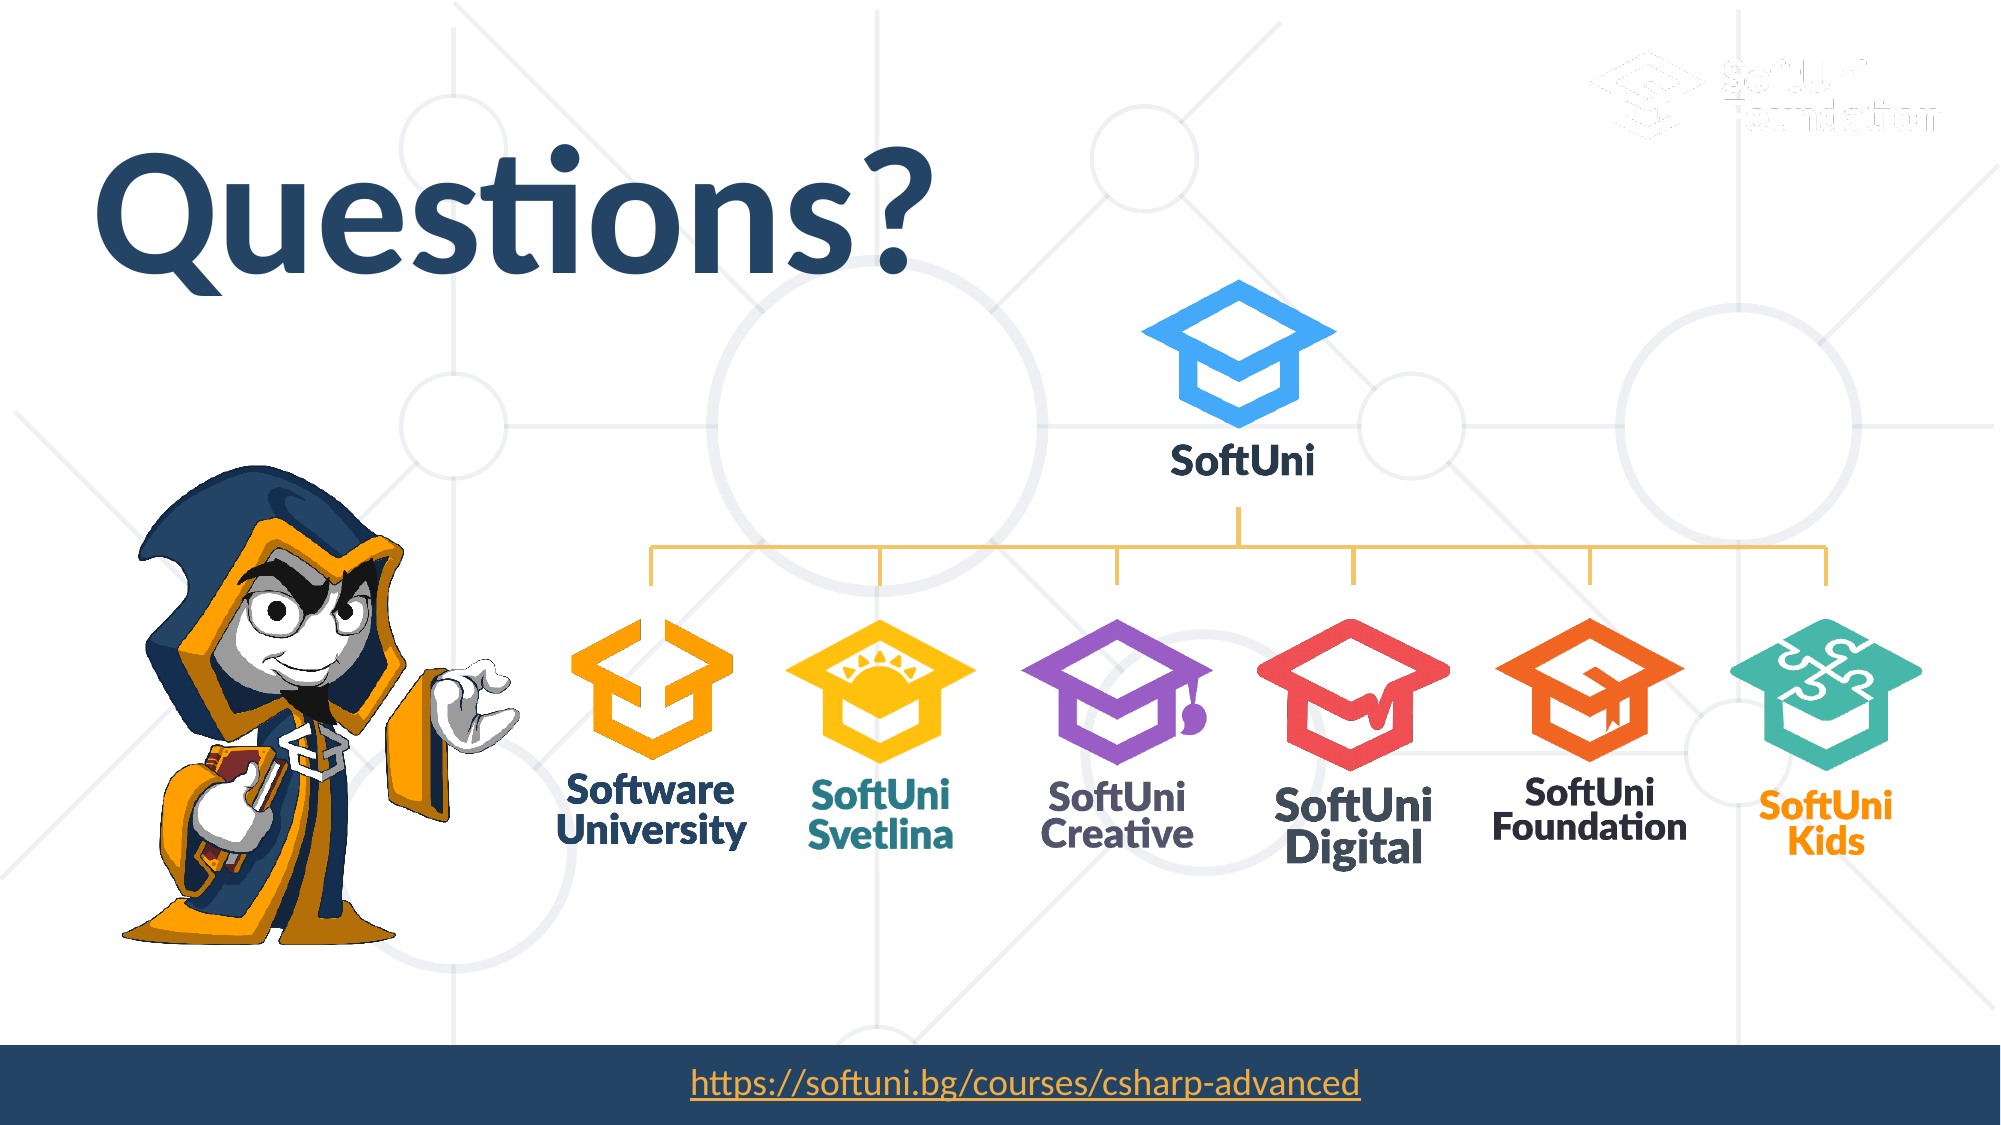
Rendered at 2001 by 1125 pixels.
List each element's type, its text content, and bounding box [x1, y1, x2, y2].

picture [785, 619, 977, 850]
picture [1730, 619, 1922, 855]
picture [1257, 619, 1450, 877]
picture [1494, 618, 1686, 840]
picture [1590, 51, 1940, 139]
picture [1021, 619, 1213, 848]
list https://softuni.bg/courses/csharp-advanced [0, 1050, 1988, 1110]
picture [1140, 279, 1337, 476]
picture [27, 364, 747, 1045]
